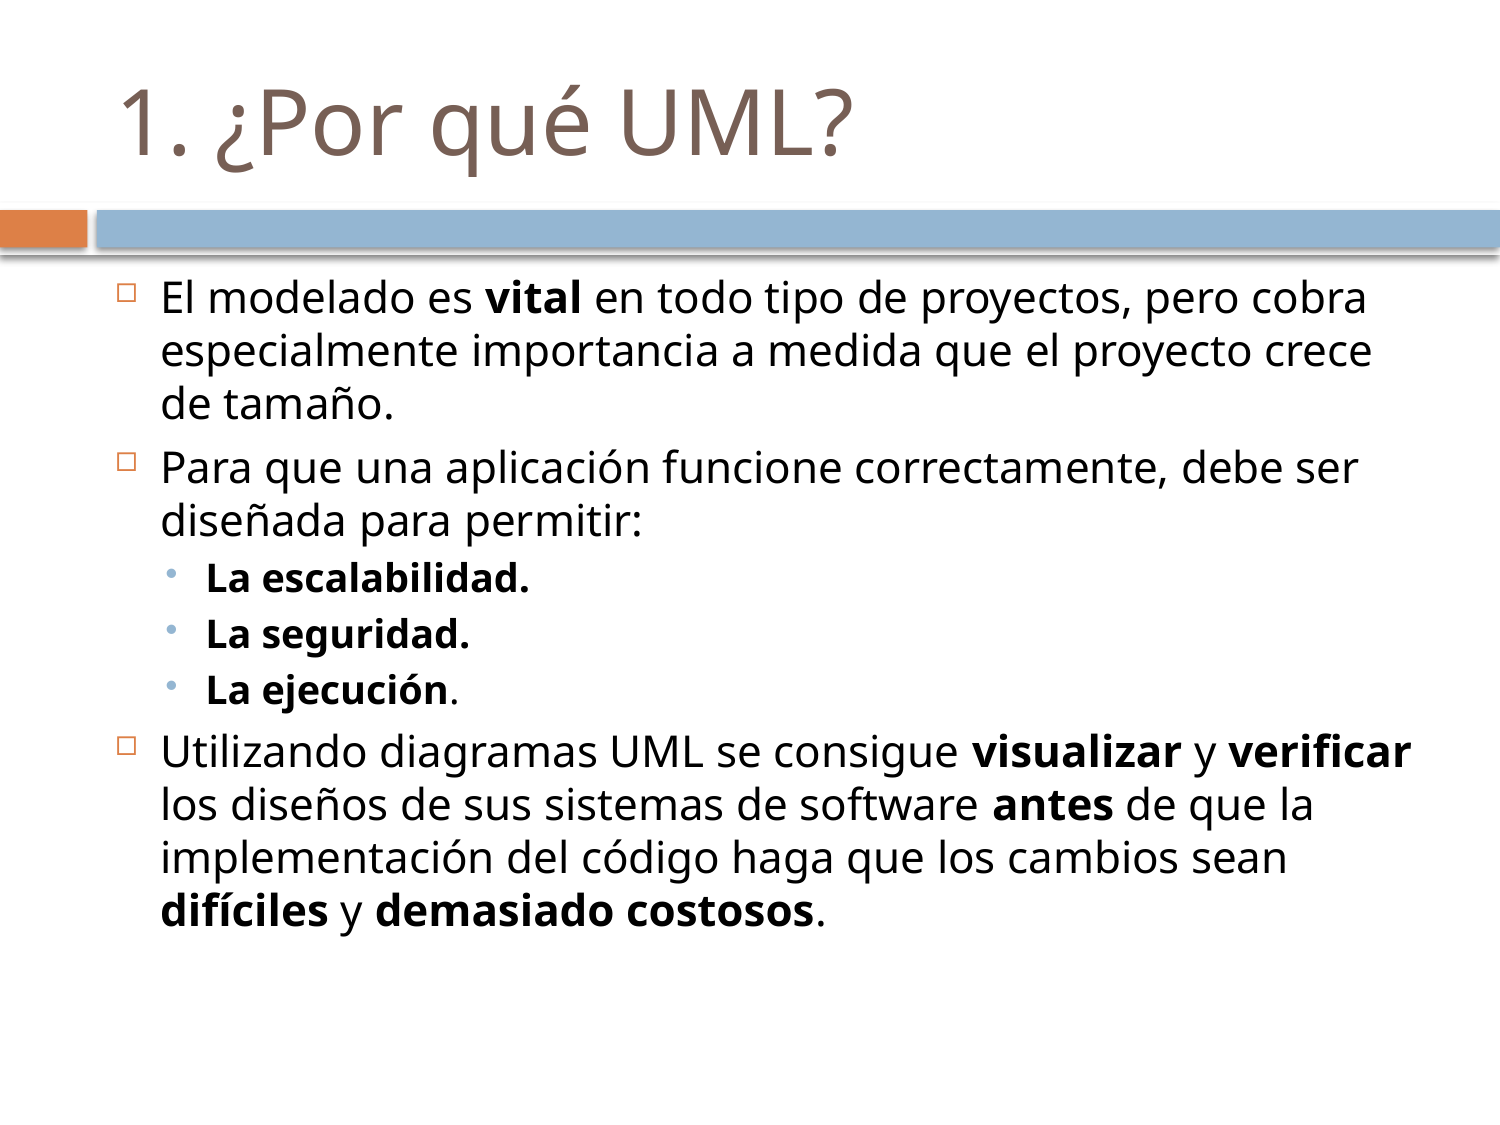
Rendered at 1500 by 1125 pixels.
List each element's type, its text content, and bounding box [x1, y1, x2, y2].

list El modelado es vital en todo tipo de proyectos, pero cobra especialmente importancia a medida que el proyecto crece de tamaño. Para que una aplicación funcione correctamente, debe ser diseñada para permitir: La escalabilidad. La seguridad. La ejecución. Utilizando diagramas UML se consigue visualizar y verificar los diseños de sus sistemas de software antes de que la implementación del código haga que los cambios sean difíciles y demasiado costosos. [100, 262, 1438, 1000]
title 1. ¿Por qué UML? [100, 37, 1438, 200]
